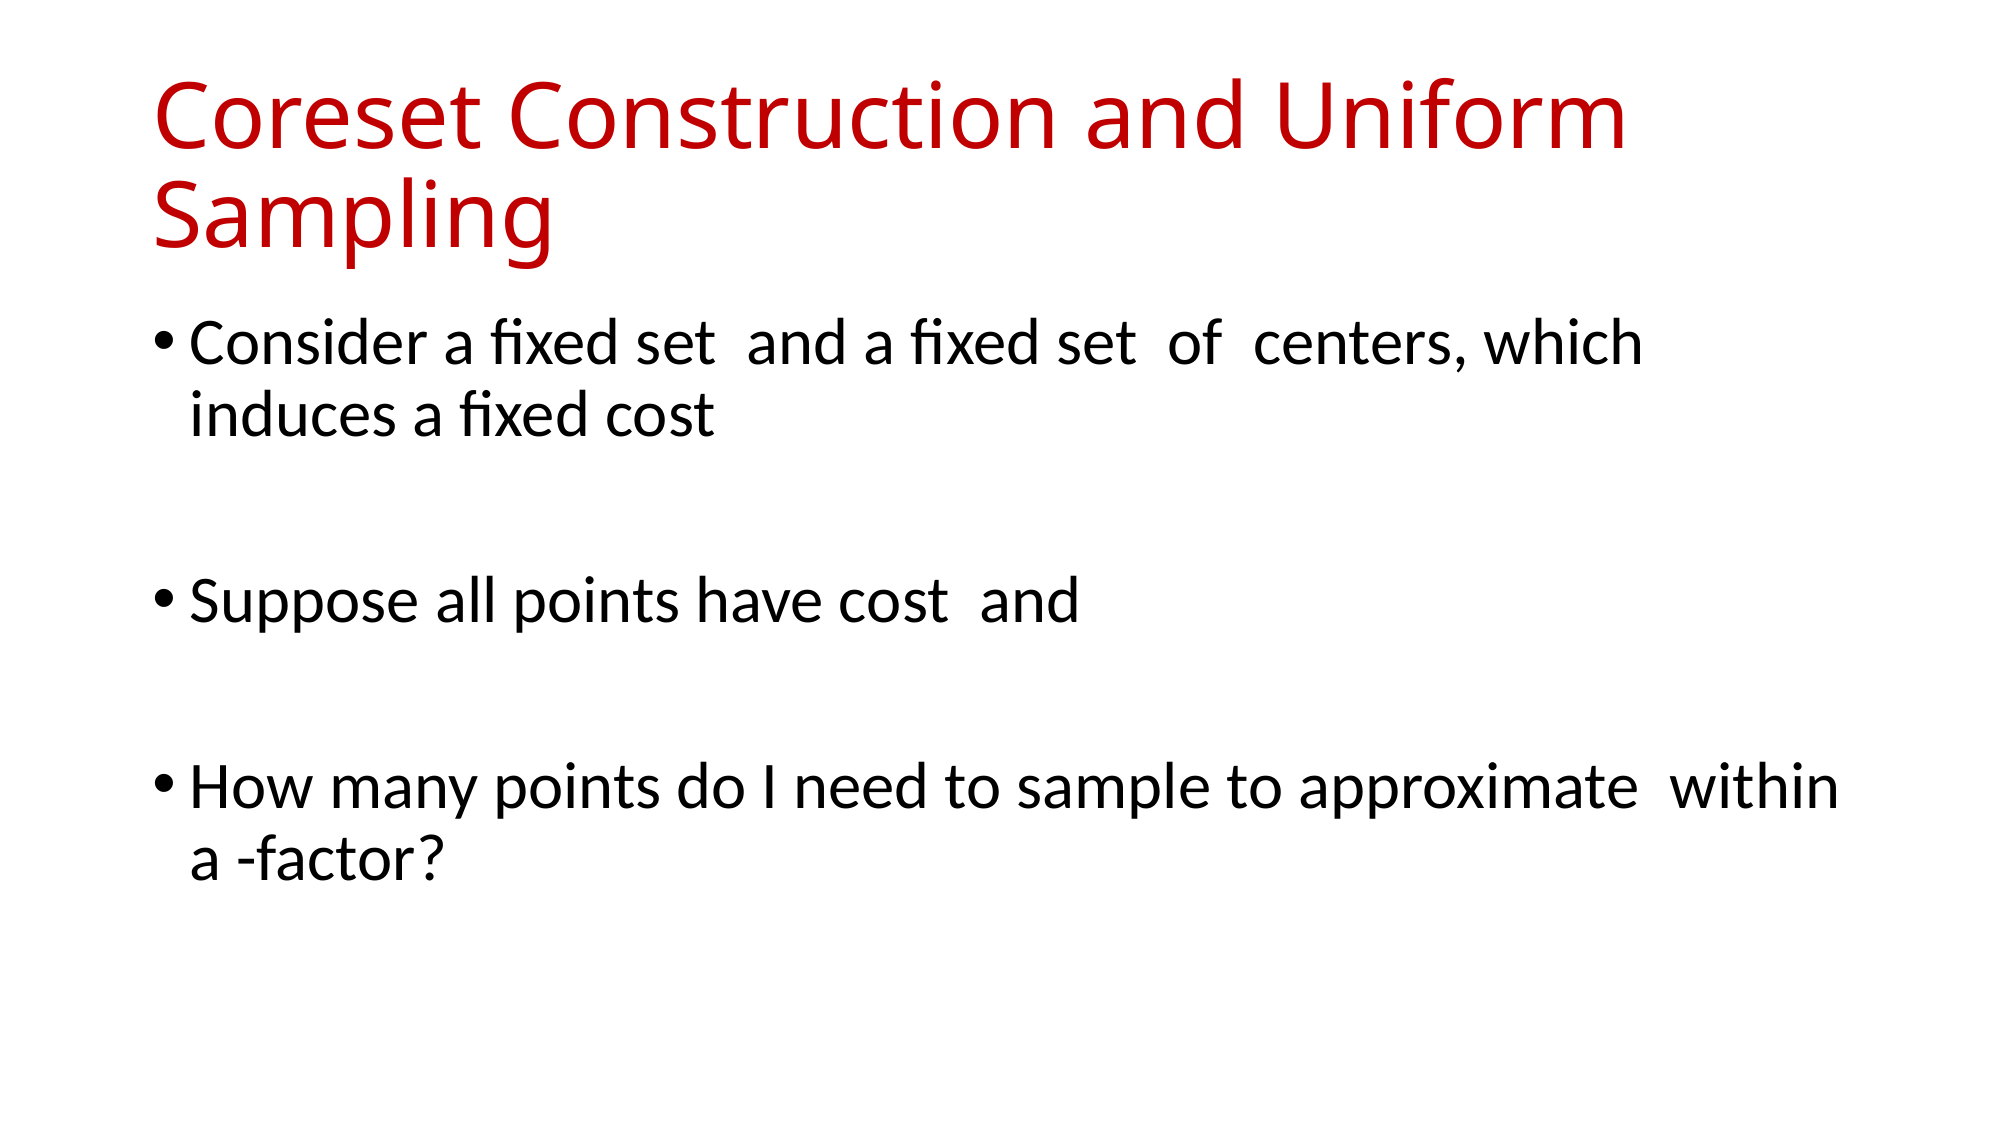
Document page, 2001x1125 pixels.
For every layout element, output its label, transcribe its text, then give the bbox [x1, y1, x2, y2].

title Coreset Construction and Uniform Sampling [137, 59, 1863, 278]
